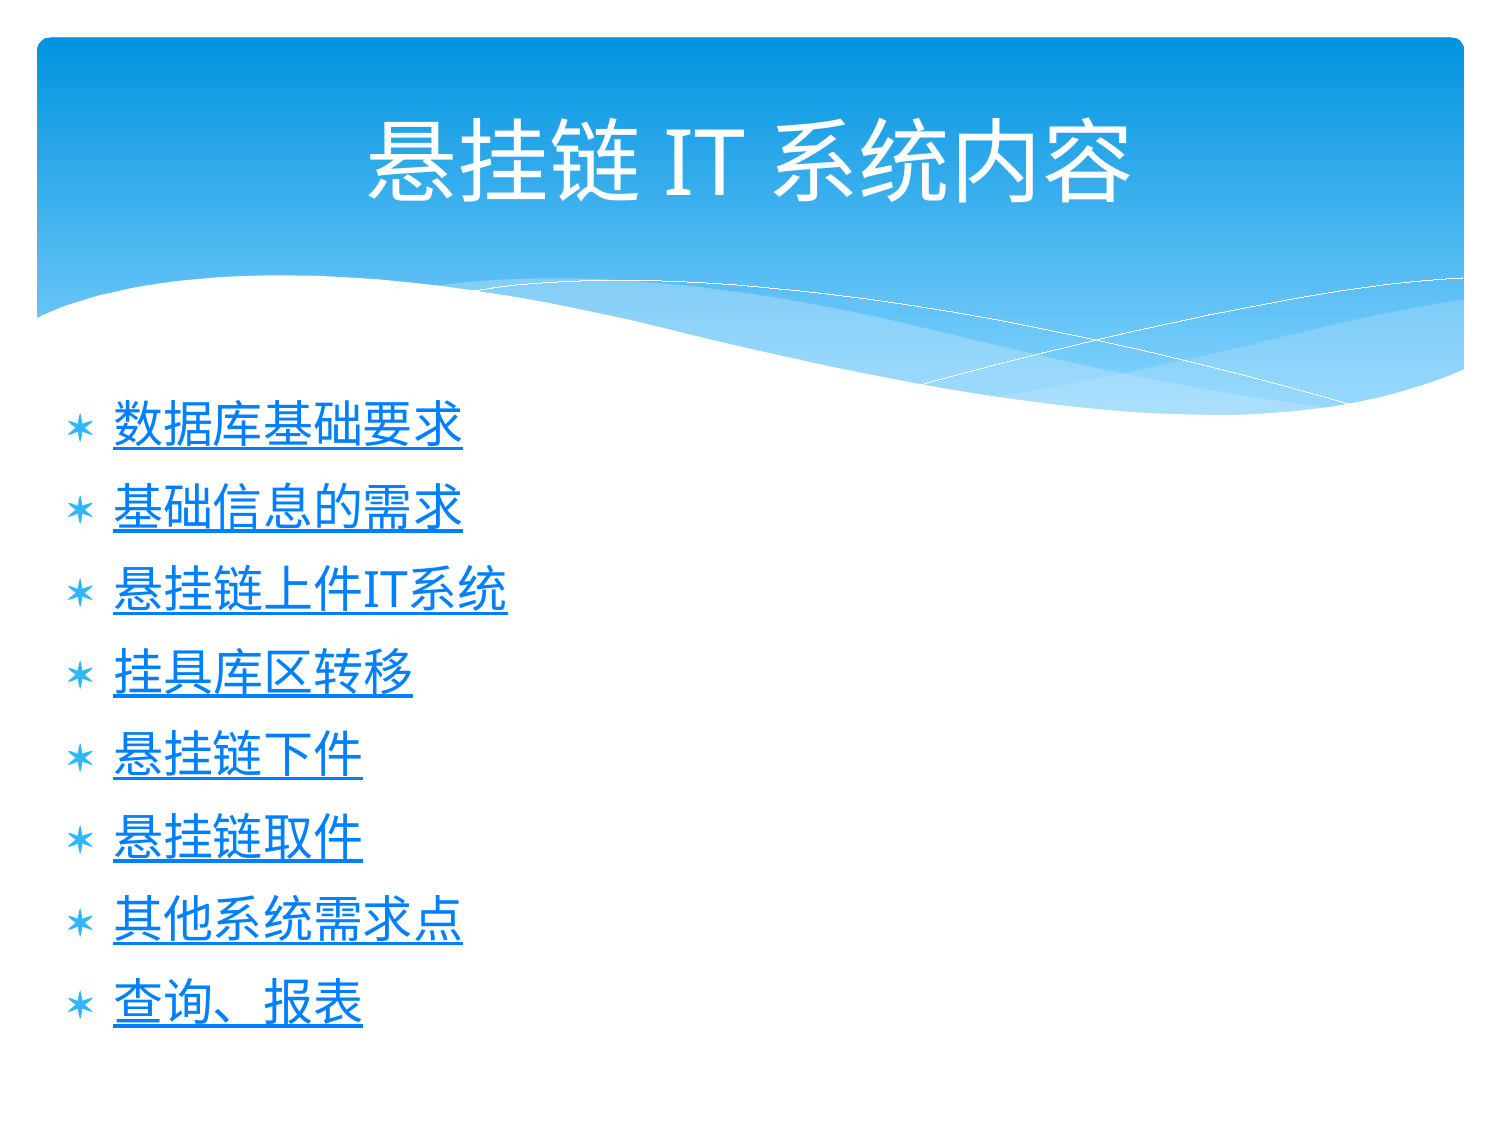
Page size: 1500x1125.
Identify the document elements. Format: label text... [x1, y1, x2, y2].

title 悬挂链IT系统内容 [75, 55, 1425, 261]
list 数据库基础要求 基础信息的需求 悬挂链上件IT系统 挂具库区转移 悬挂链下件 悬挂链取件 其他系统需求点 查询、报表 [53, 385, 1459, 1005]
